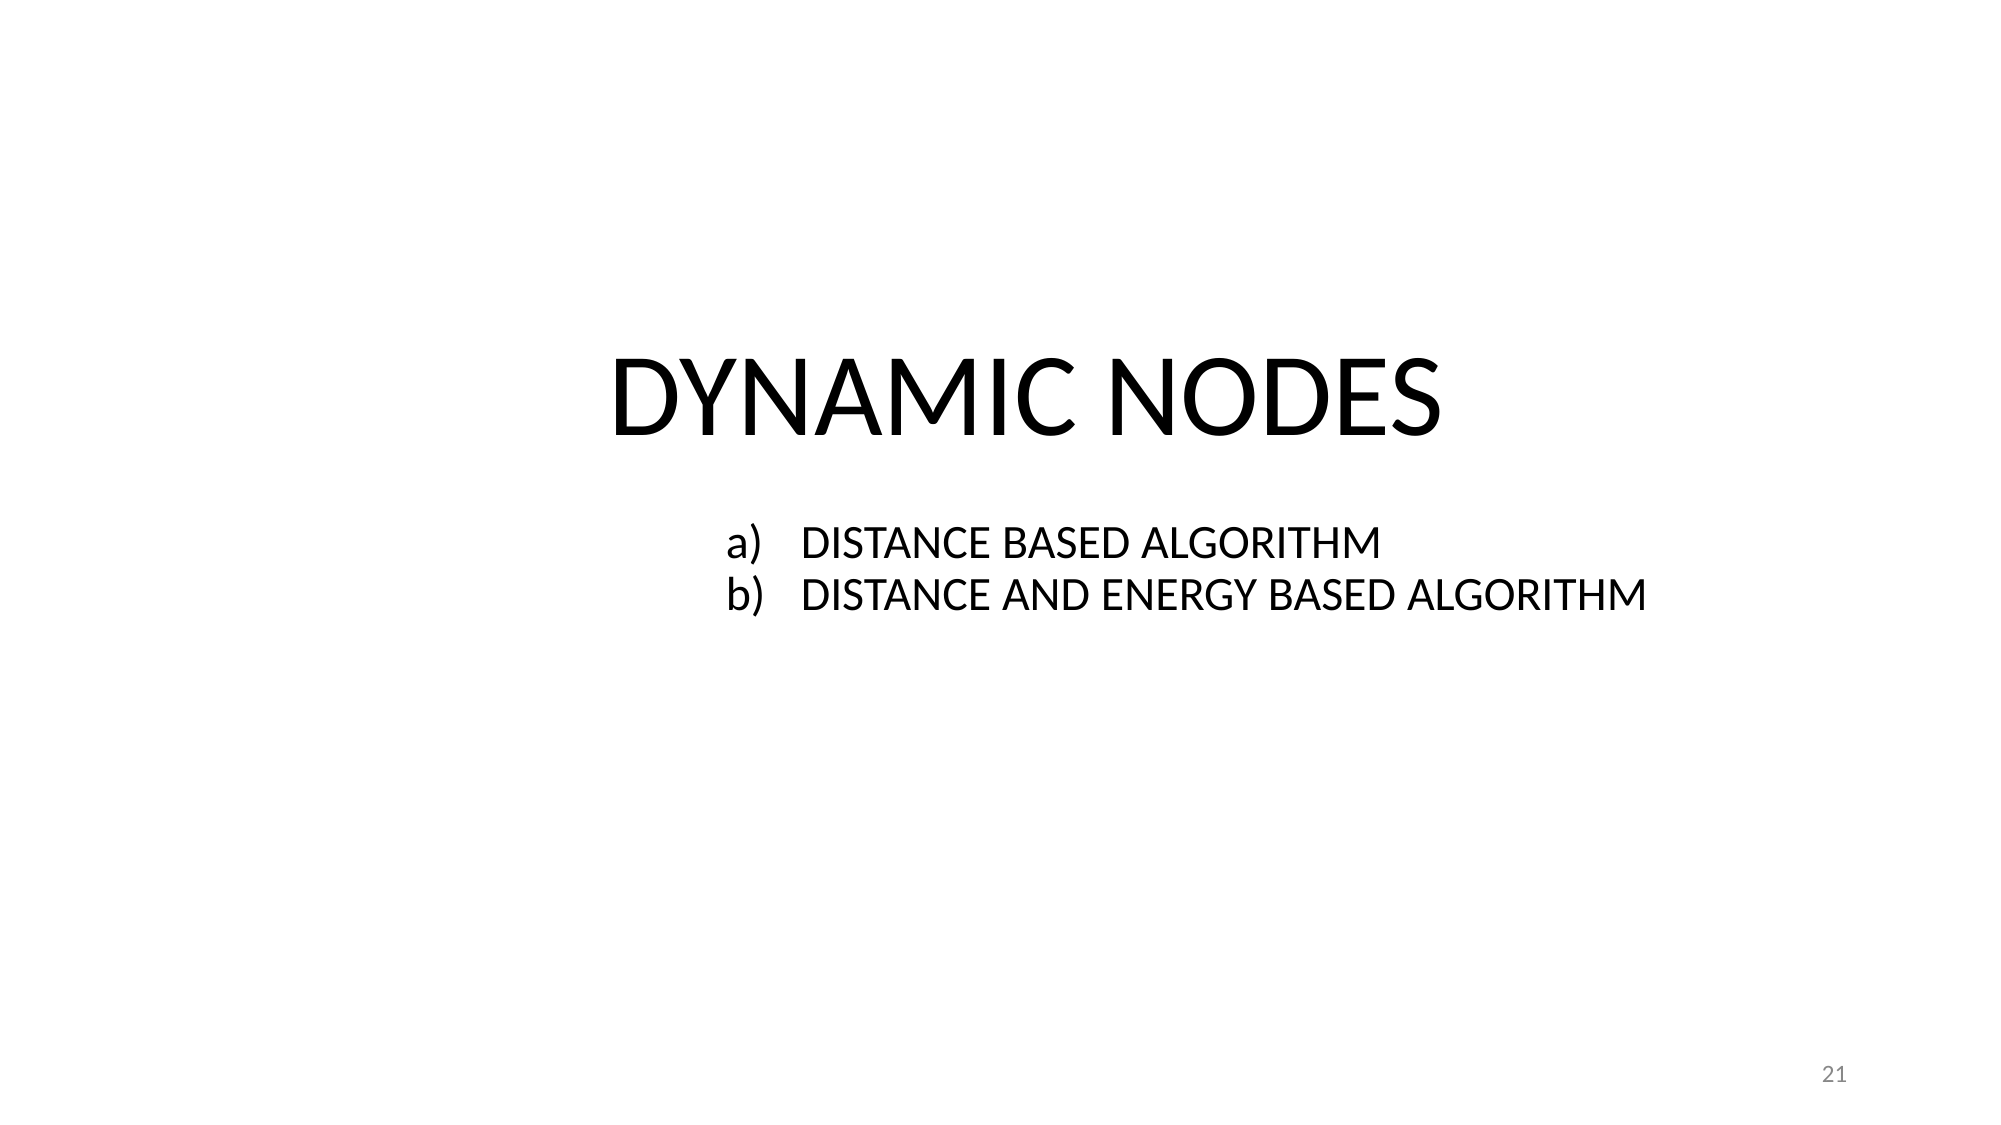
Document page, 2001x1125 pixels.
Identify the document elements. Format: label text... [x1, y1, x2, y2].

title DYNAMIC NODES DISTANCE BASED ALGORITHM DISTANCE AND ENERGY BASED ALGORITHM [137, 59, 1863, 894]
slide_number 21 [1412, 1042, 1863, 1103]
